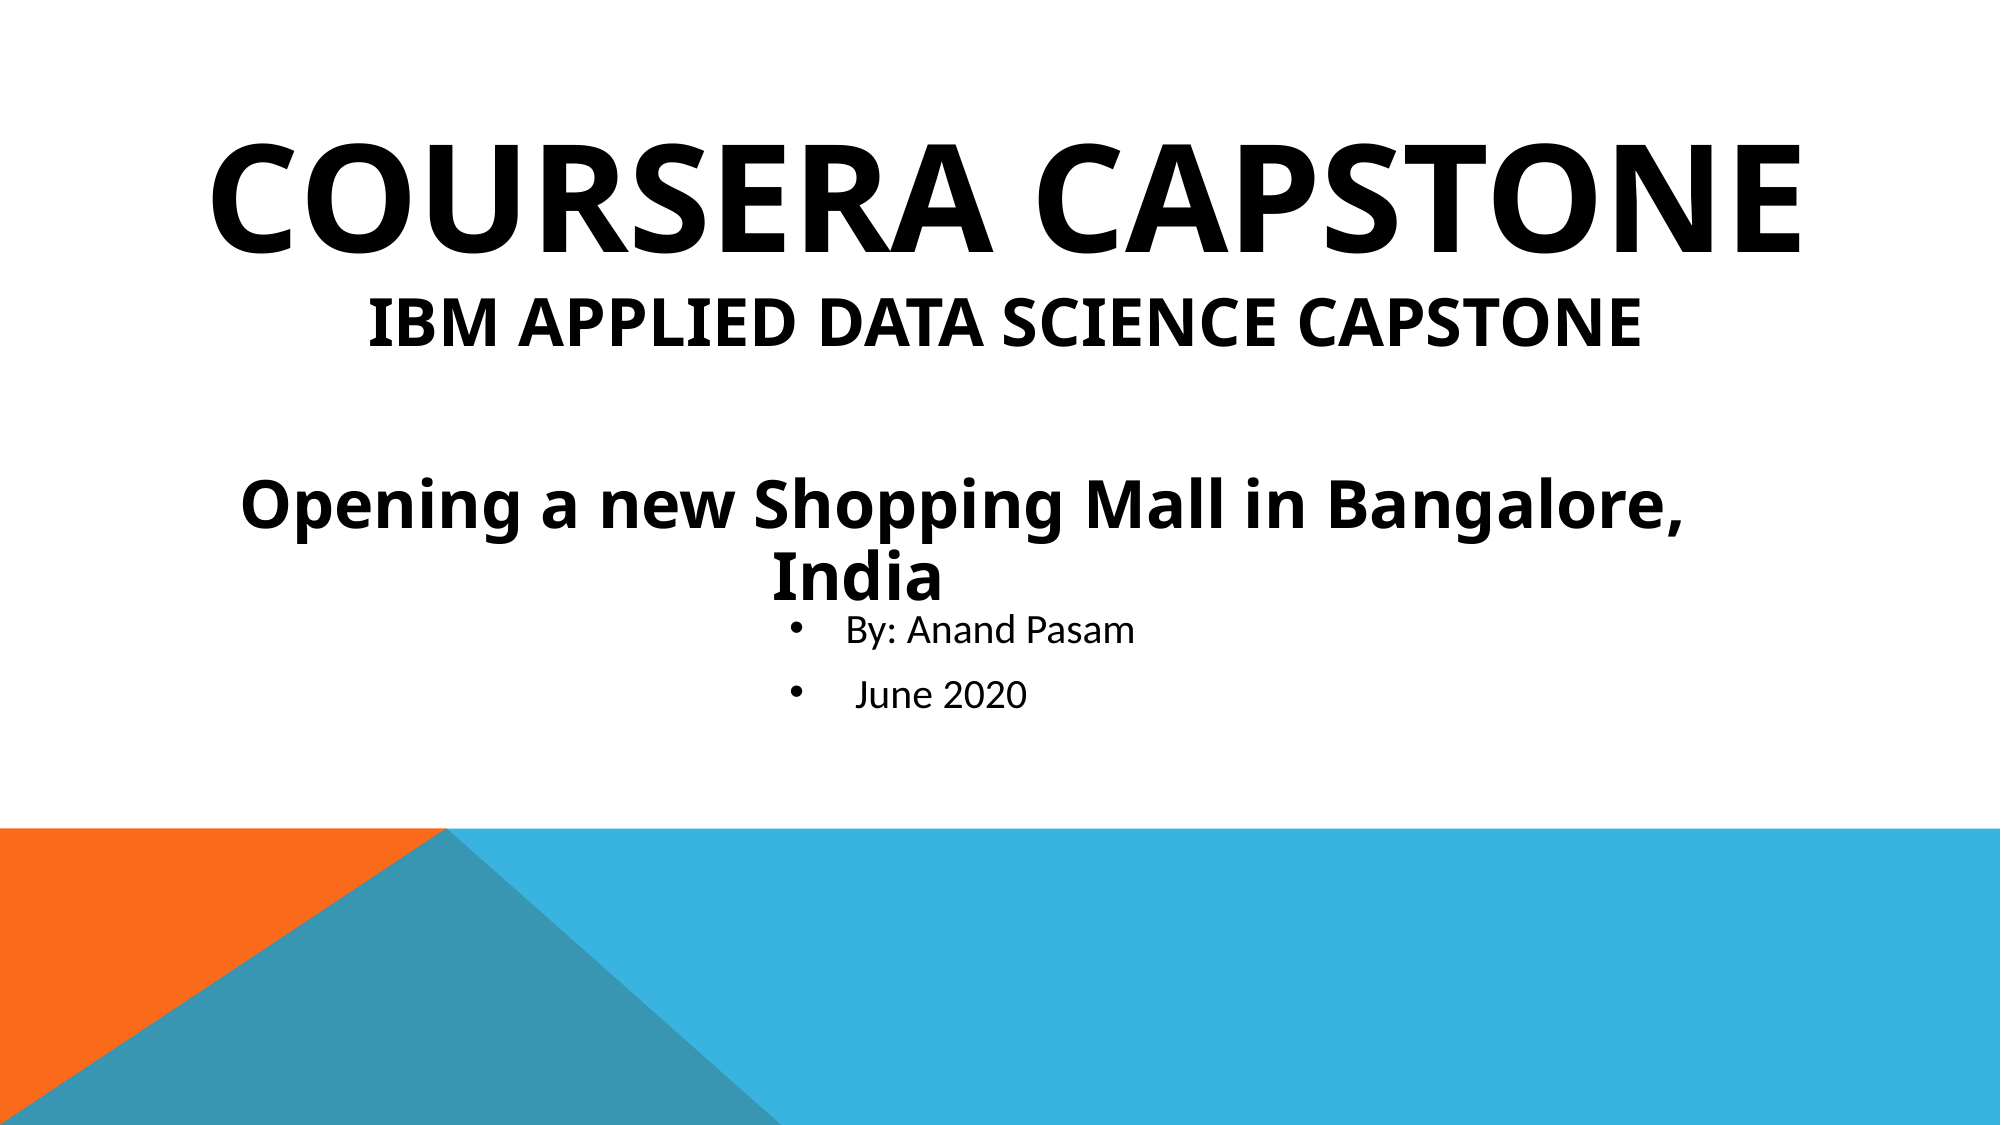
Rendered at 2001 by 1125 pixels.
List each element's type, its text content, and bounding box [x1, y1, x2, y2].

title COURSERA CAPSTONE IBM Applied Data Science CapstoNe [183, 163, 1829, 360]
text_box By: Anand Pasam June 2020 [787, 587, 1144, 717]
text_box Opening a new Shopping Mall in Bangalore, India [237, 458, 1750, 614]
